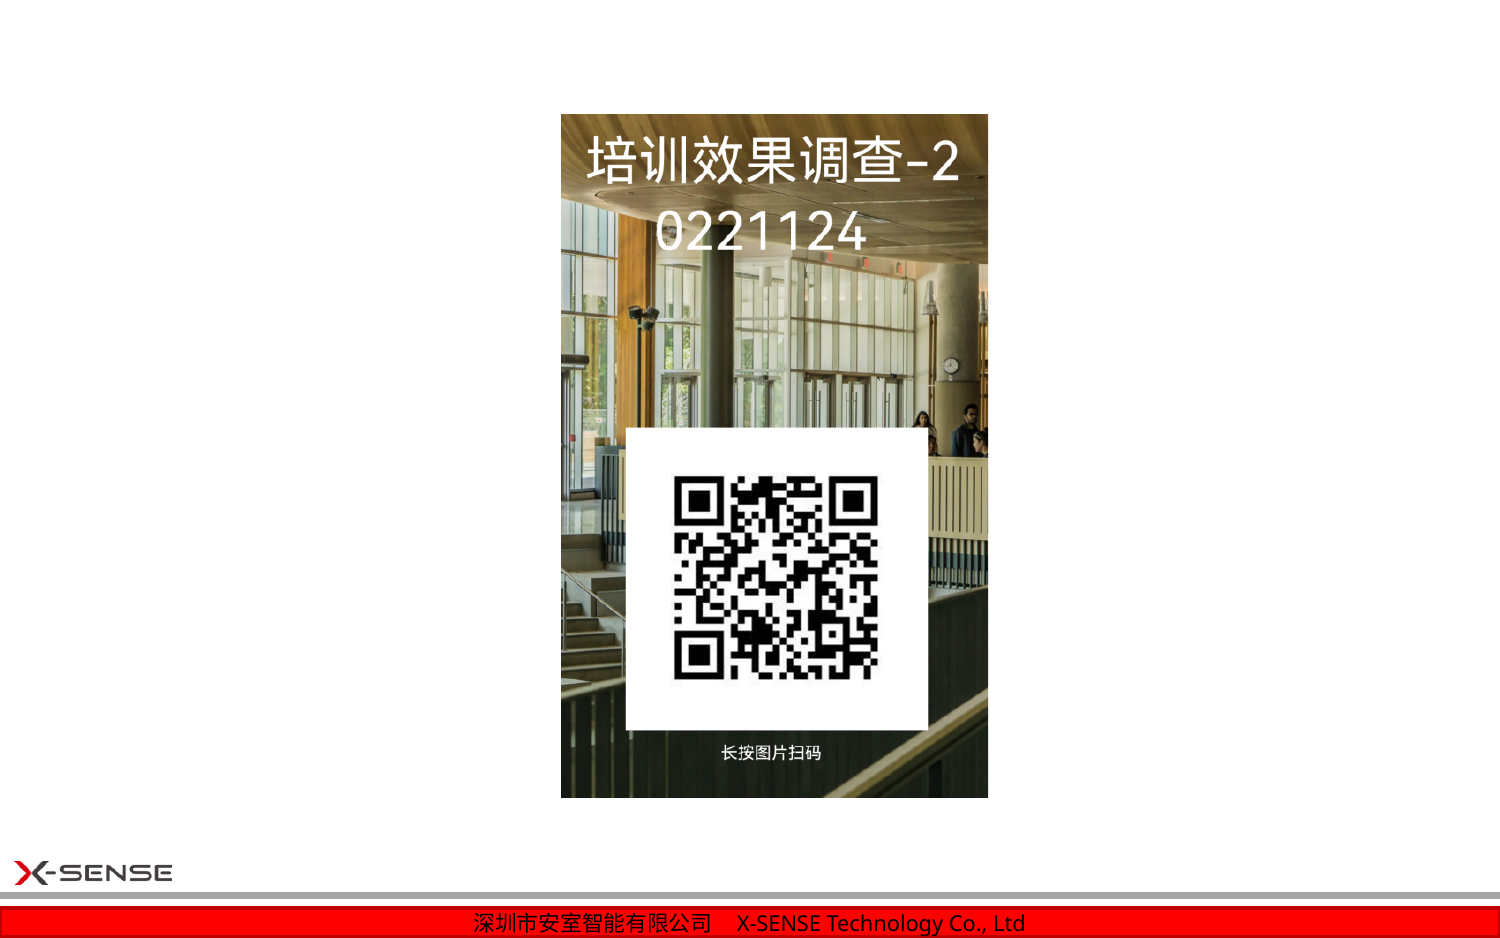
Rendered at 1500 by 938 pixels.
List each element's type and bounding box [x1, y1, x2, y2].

picture [11, 857, 176, 886]
list [560, 114, 989, 799]
